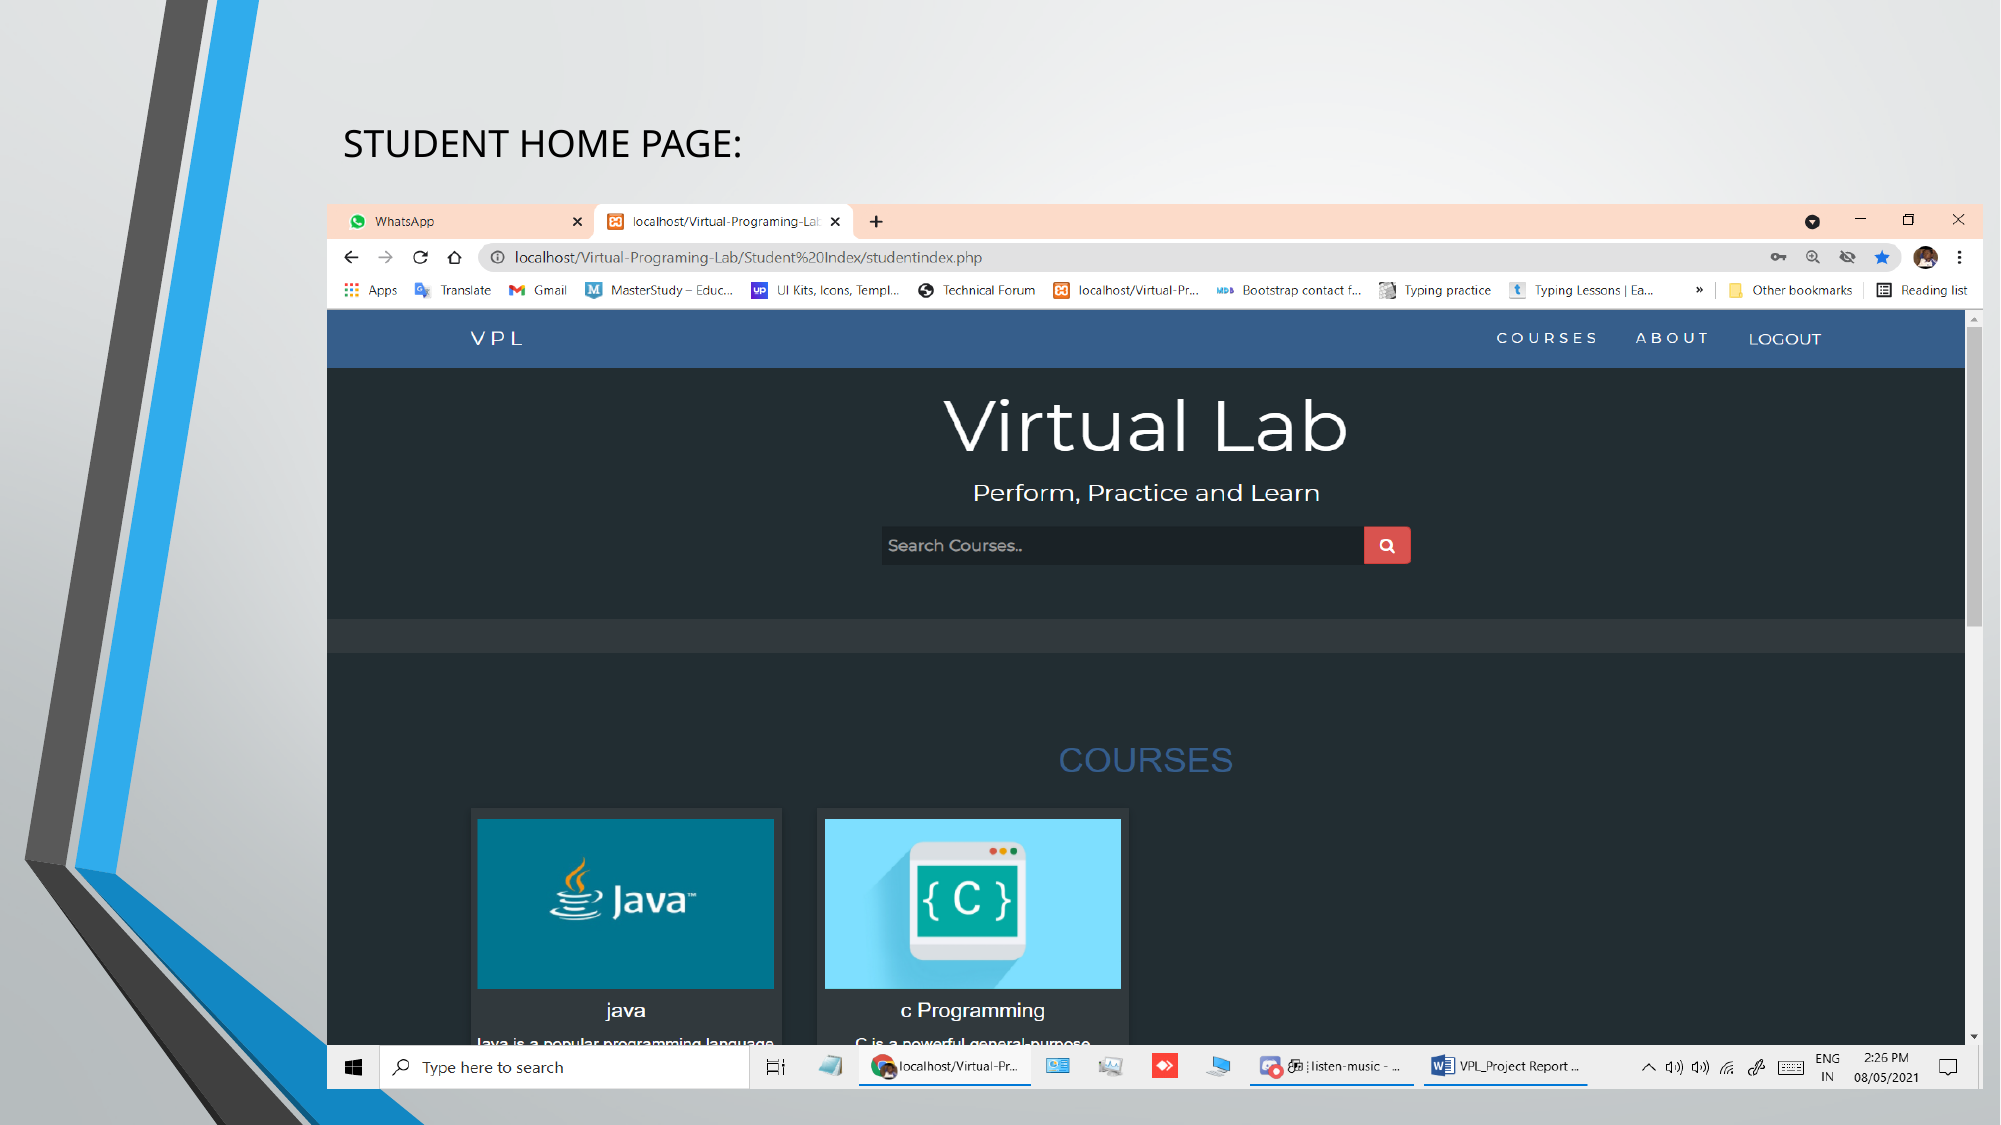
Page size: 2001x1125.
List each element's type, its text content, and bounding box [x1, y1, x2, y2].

text_box STUDENT HOME PAGE: [328, 112, 758, 173]
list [326, 204, 1984, 1089]
